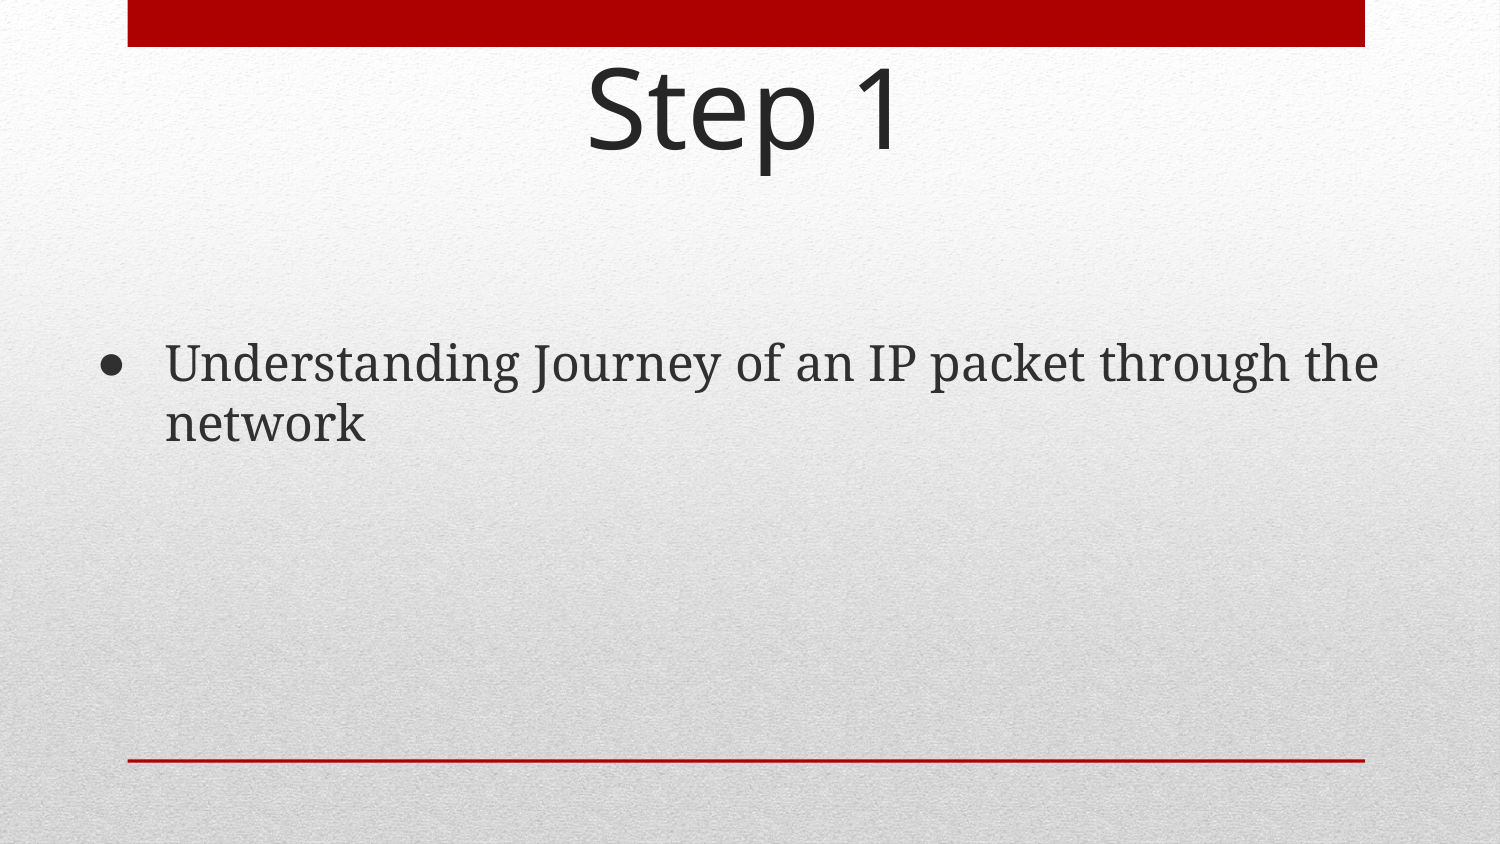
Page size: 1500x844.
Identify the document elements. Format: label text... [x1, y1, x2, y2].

title Step 1 [75, 46, 1425, 188]
list Understanding Journey of an IP packet through the network [75, 196, 1425, 808]
